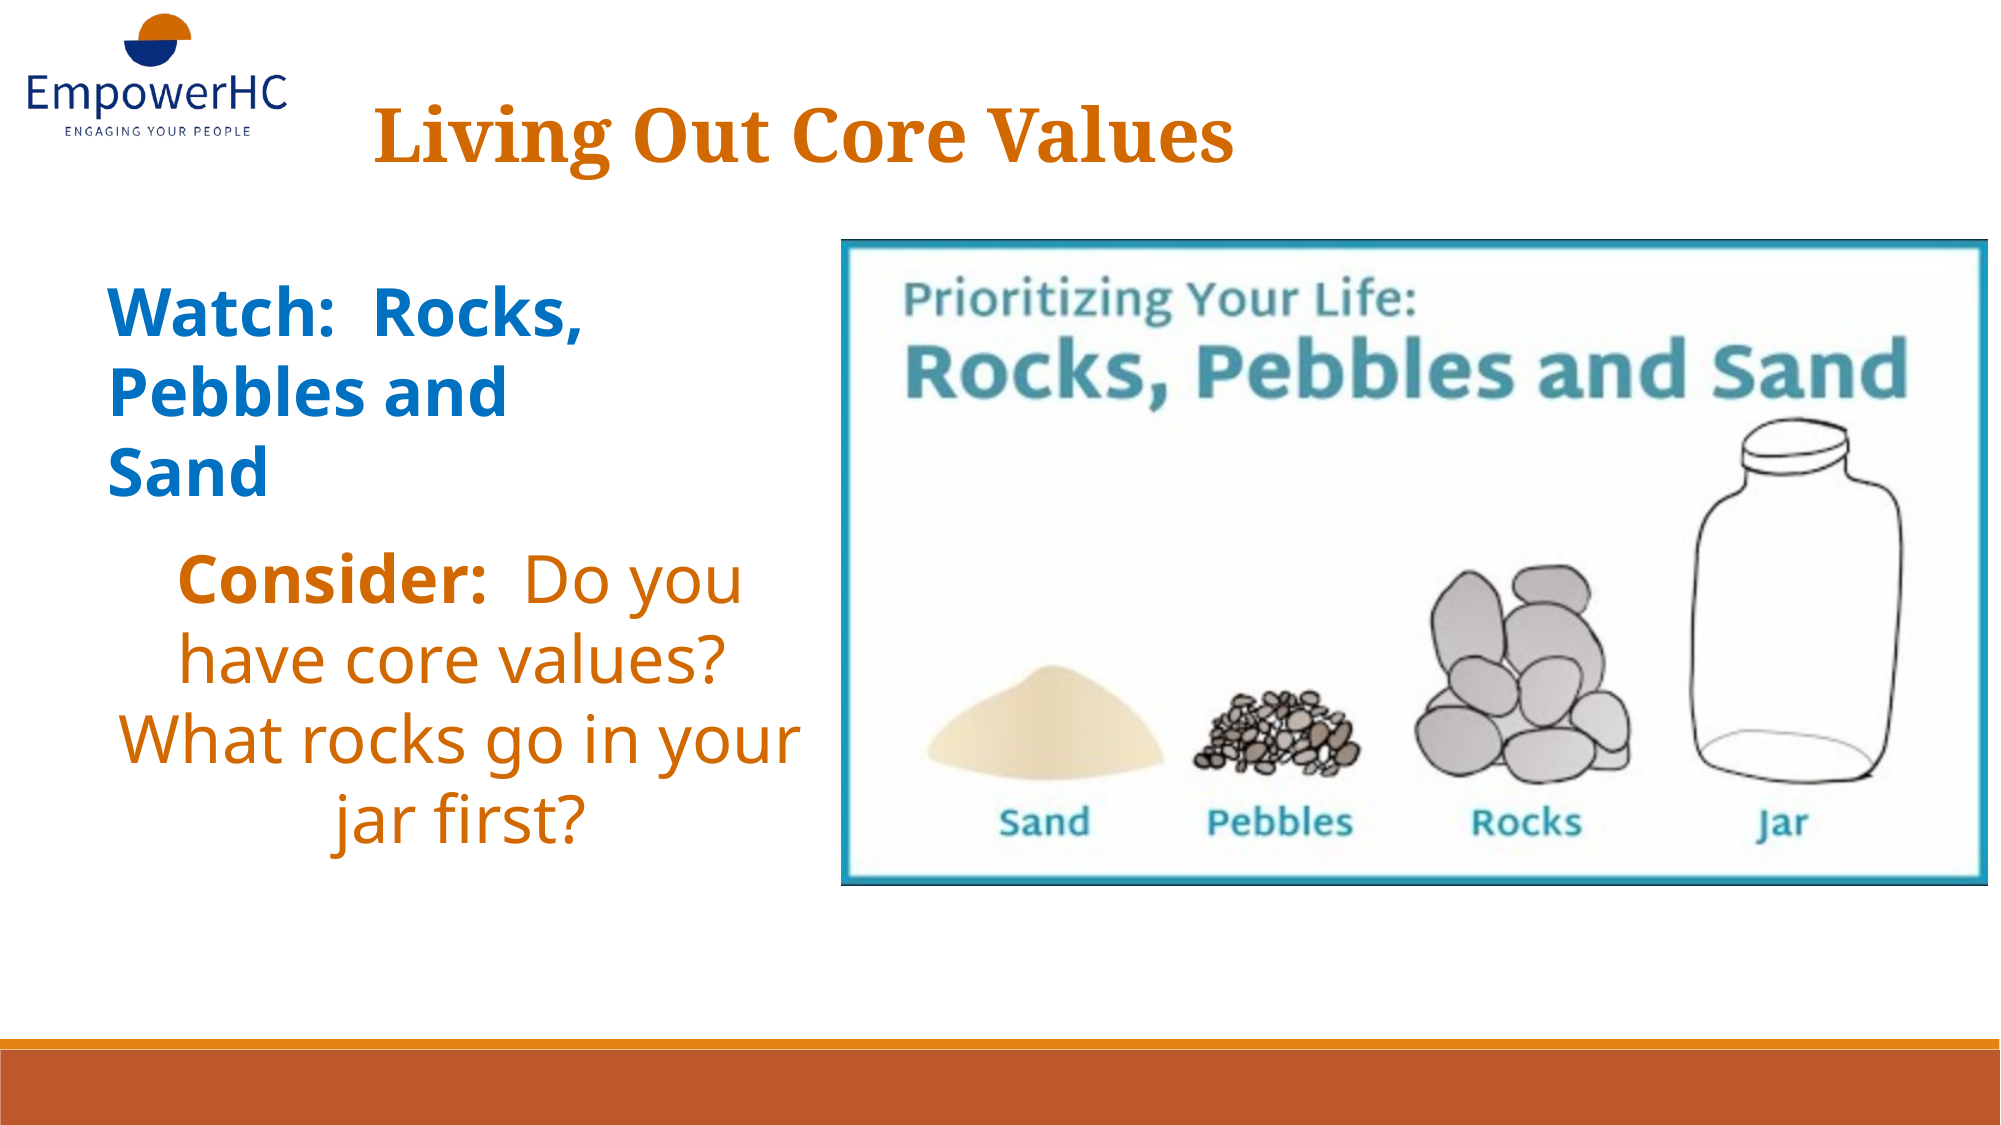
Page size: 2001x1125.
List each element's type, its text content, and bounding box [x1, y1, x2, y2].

text_box Watch: Rocks, Pebbles and Sand [92, 262, 691, 518]
picture [0, 0, 359, 162]
text_box Living Out Core Values [358, 79, 1735, 185]
text_box Consider: Do you have core values? What rocks go in your jar first? [81, 529, 837, 865]
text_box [840, 238, 1989, 887]
